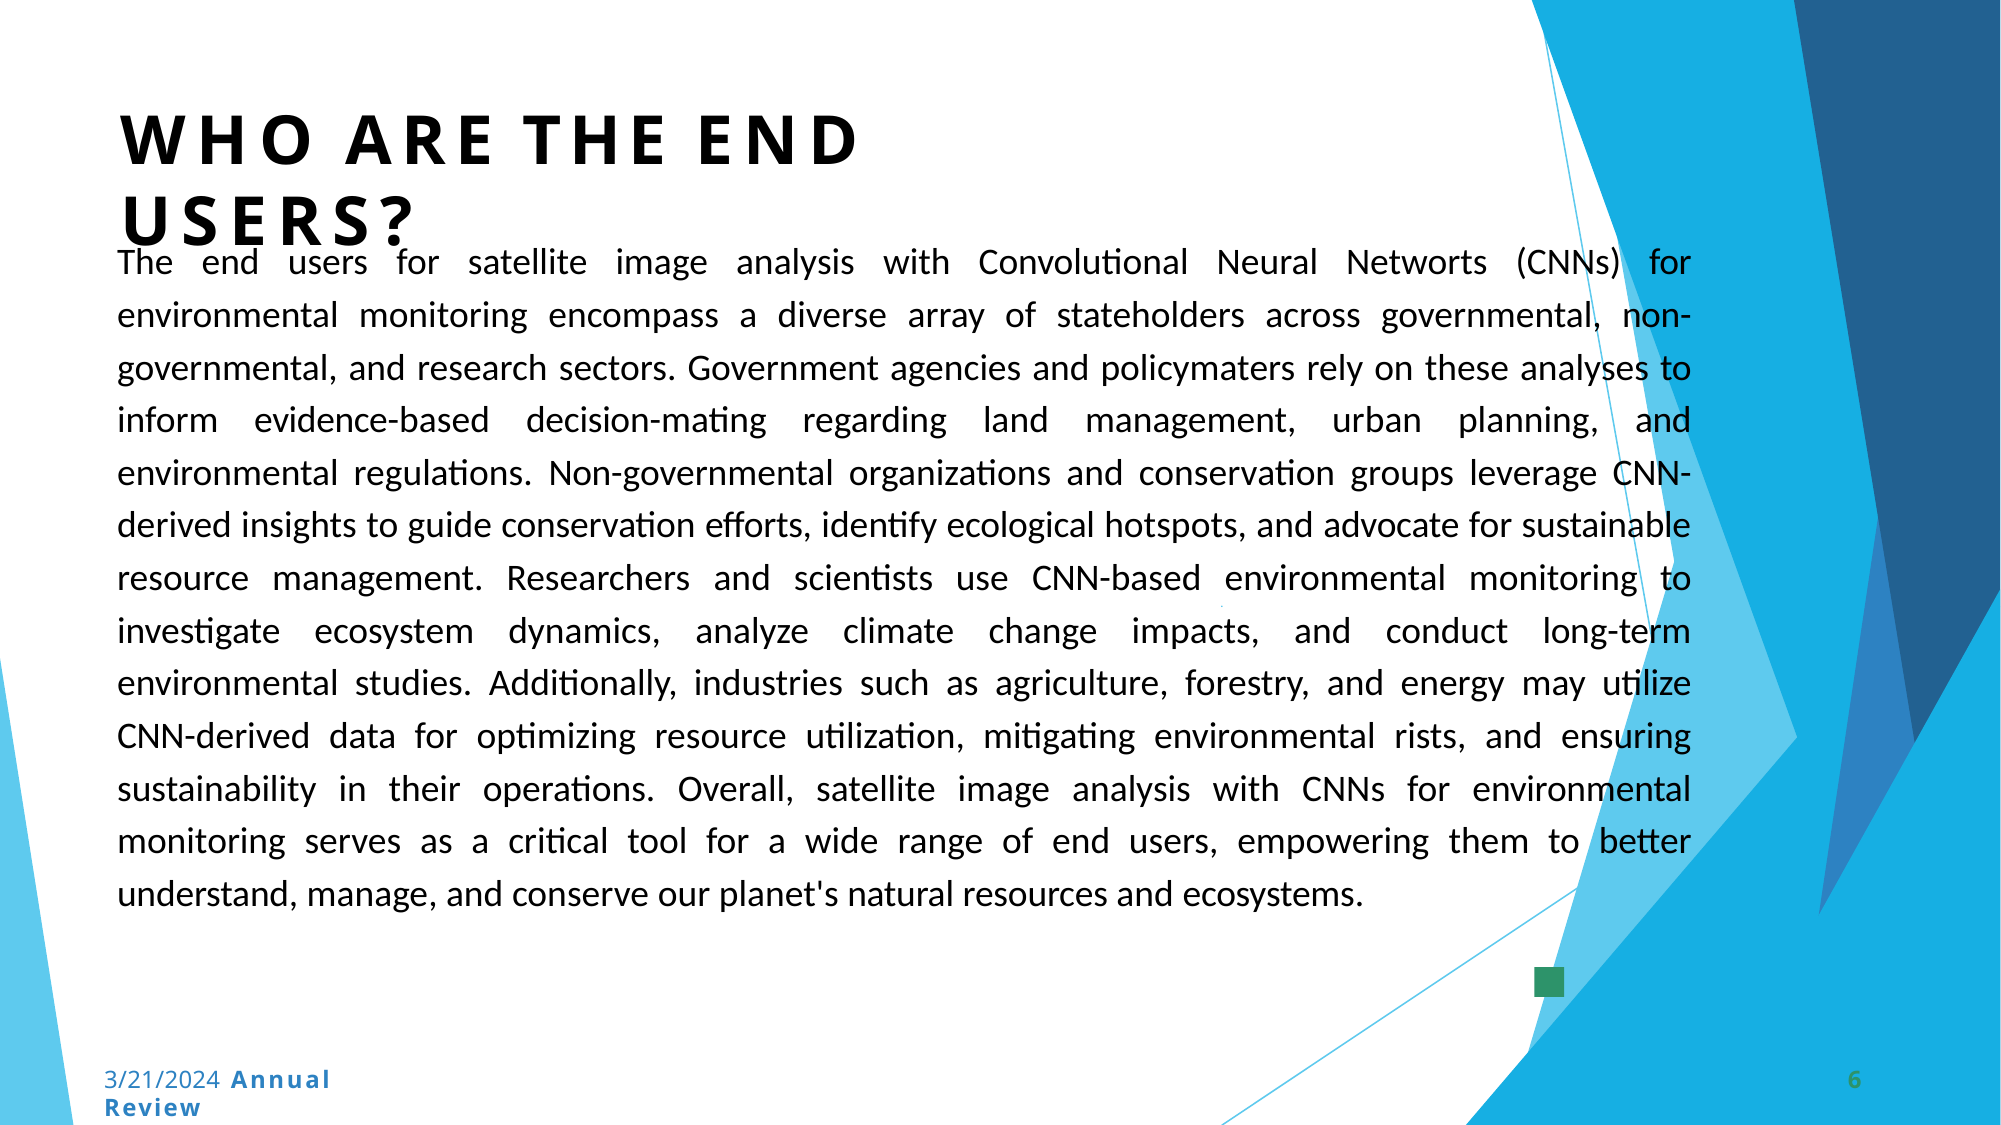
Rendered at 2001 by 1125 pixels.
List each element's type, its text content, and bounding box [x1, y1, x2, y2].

title WHO ARE THE END USERS? [120, 94, 1155, 227]
text_box [1534, 967, 1565, 997]
footer 3/21/2024 Annual Review [102, 1063, 436, 1125]
slide_number 6 [1841, 1063, 1890, 1125]
text_box The end users for satellite image analysis with Convolutional Neural Networts (CNNs) for environmental monitoring encompass a diverse array of stateholders across governmental, non- governmental, and research sectors. Government agencies and policymaters rely on these analyses to inform evidence-based decision-mating regarding land management, urban planning, and environmental regulations. Non-governmental organizations and conservation groups leverage CNN- derived insights to guide conservation efforts, identify ecological hotspots, and advocate for sustainable resource management. Researchers and scientists use CNN-based environmental monitoring to investigate ecosystem dynamics, analyze climate change impacts, and conduct long-term environmental studies. Additionally, industries such as agriculture, forestry, and energy may utilize CNN-derived data for optimizing resource utilization, mitigating environmental rists, and ensuring sustainability in their operations. Overall, satellite image analysis with CNNs for environmental monitoring serves as a critical tool for a wide range of end users, empowering them to better understand, manage, and conserve our planet's natural resources and ecosystems. [114, 227, 1692, 914]
